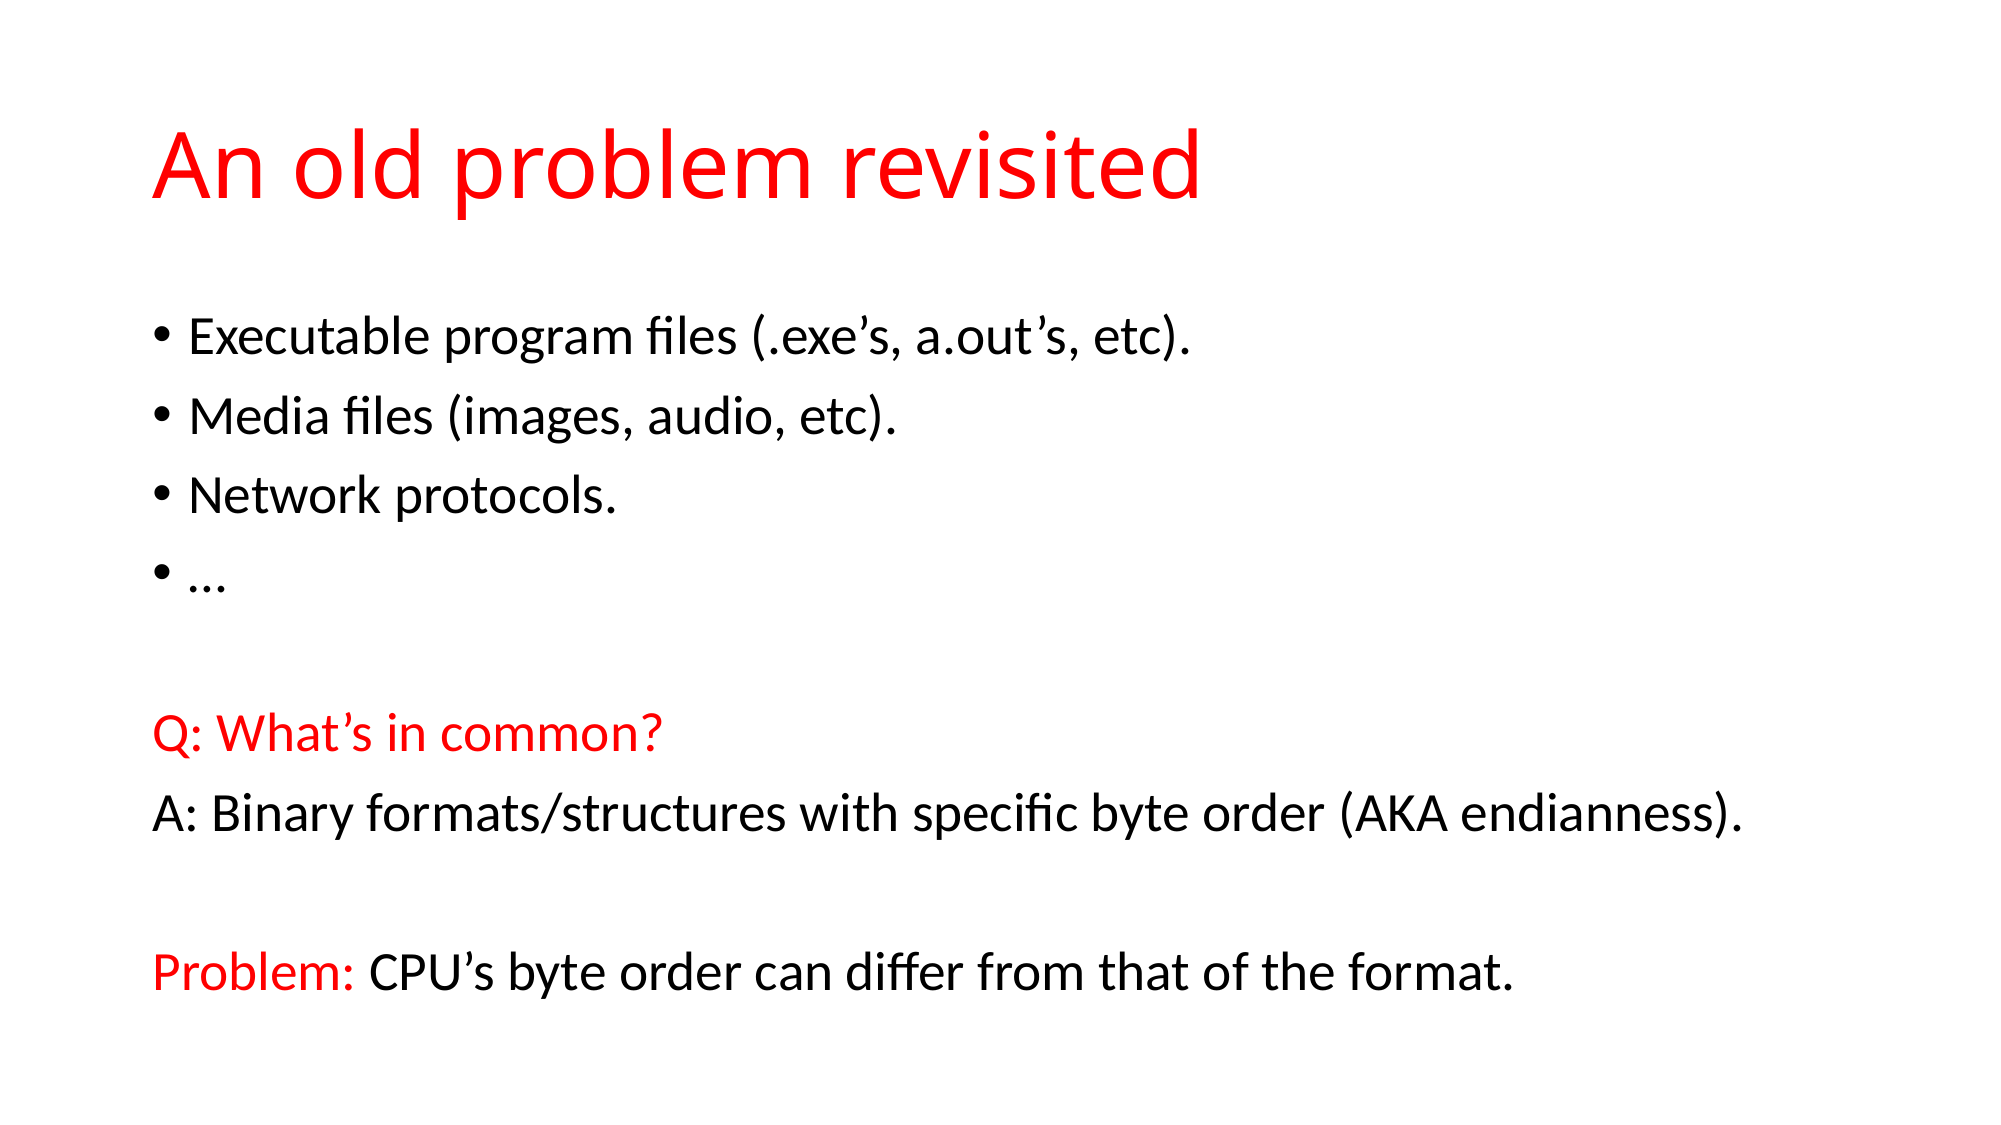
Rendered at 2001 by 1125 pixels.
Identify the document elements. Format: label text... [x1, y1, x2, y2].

title An old problem revisited [137, 59, 1863, 278]
list Executable program files (.exe’s, a.out’s, etc). Media files (images, audio, etc). Network protocols. … Q: What’s in common? A: Binary formats/structures with specific byte order (AKA endianness). Problem: CPU’s byte order can differ from that of the format. [137, 299, 1863, 1014]
